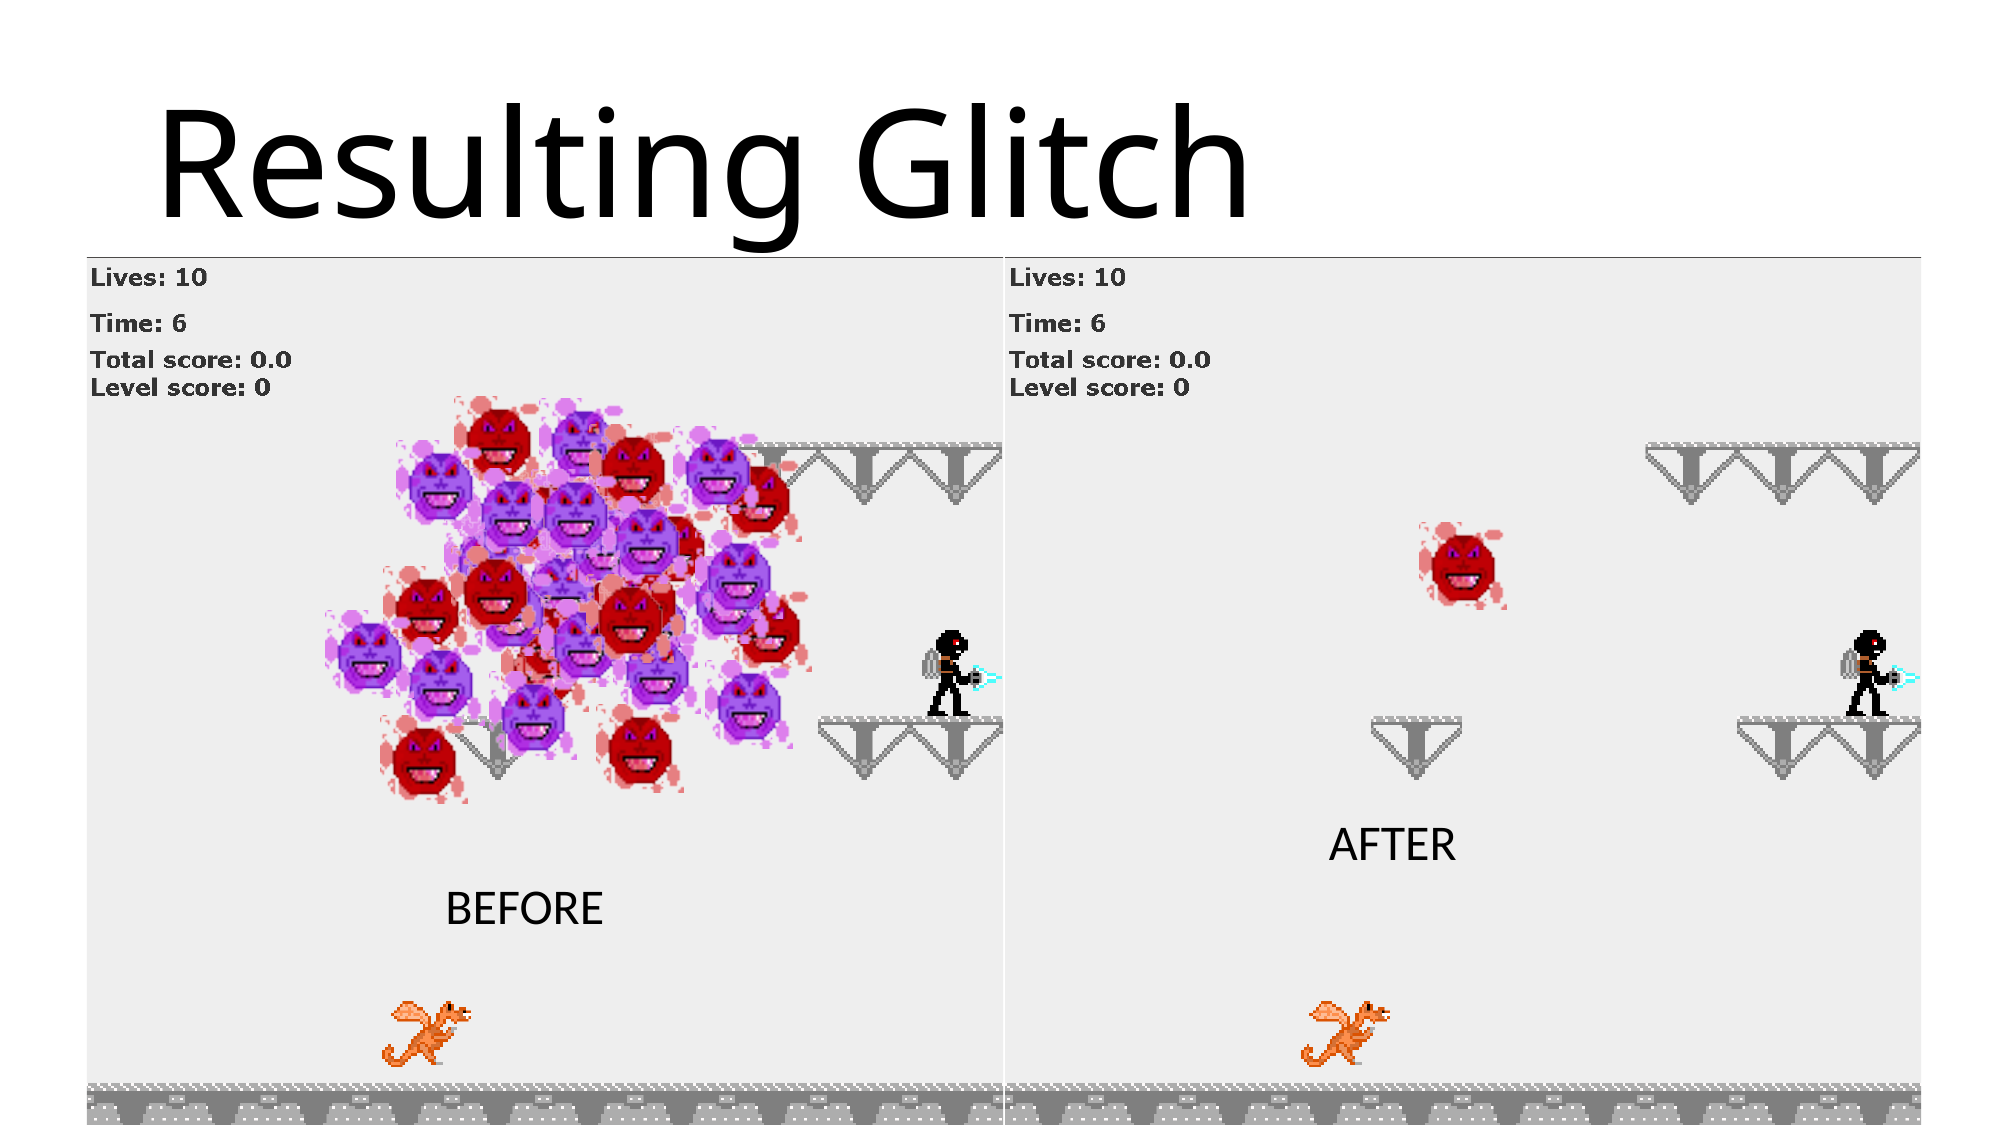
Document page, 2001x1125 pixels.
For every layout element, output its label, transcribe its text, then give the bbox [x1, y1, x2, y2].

title Resulting Glitch [137, 59, 1863, 257]
picture [86, 257, 1922, 1125]
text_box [325, 396, 812, 804]
